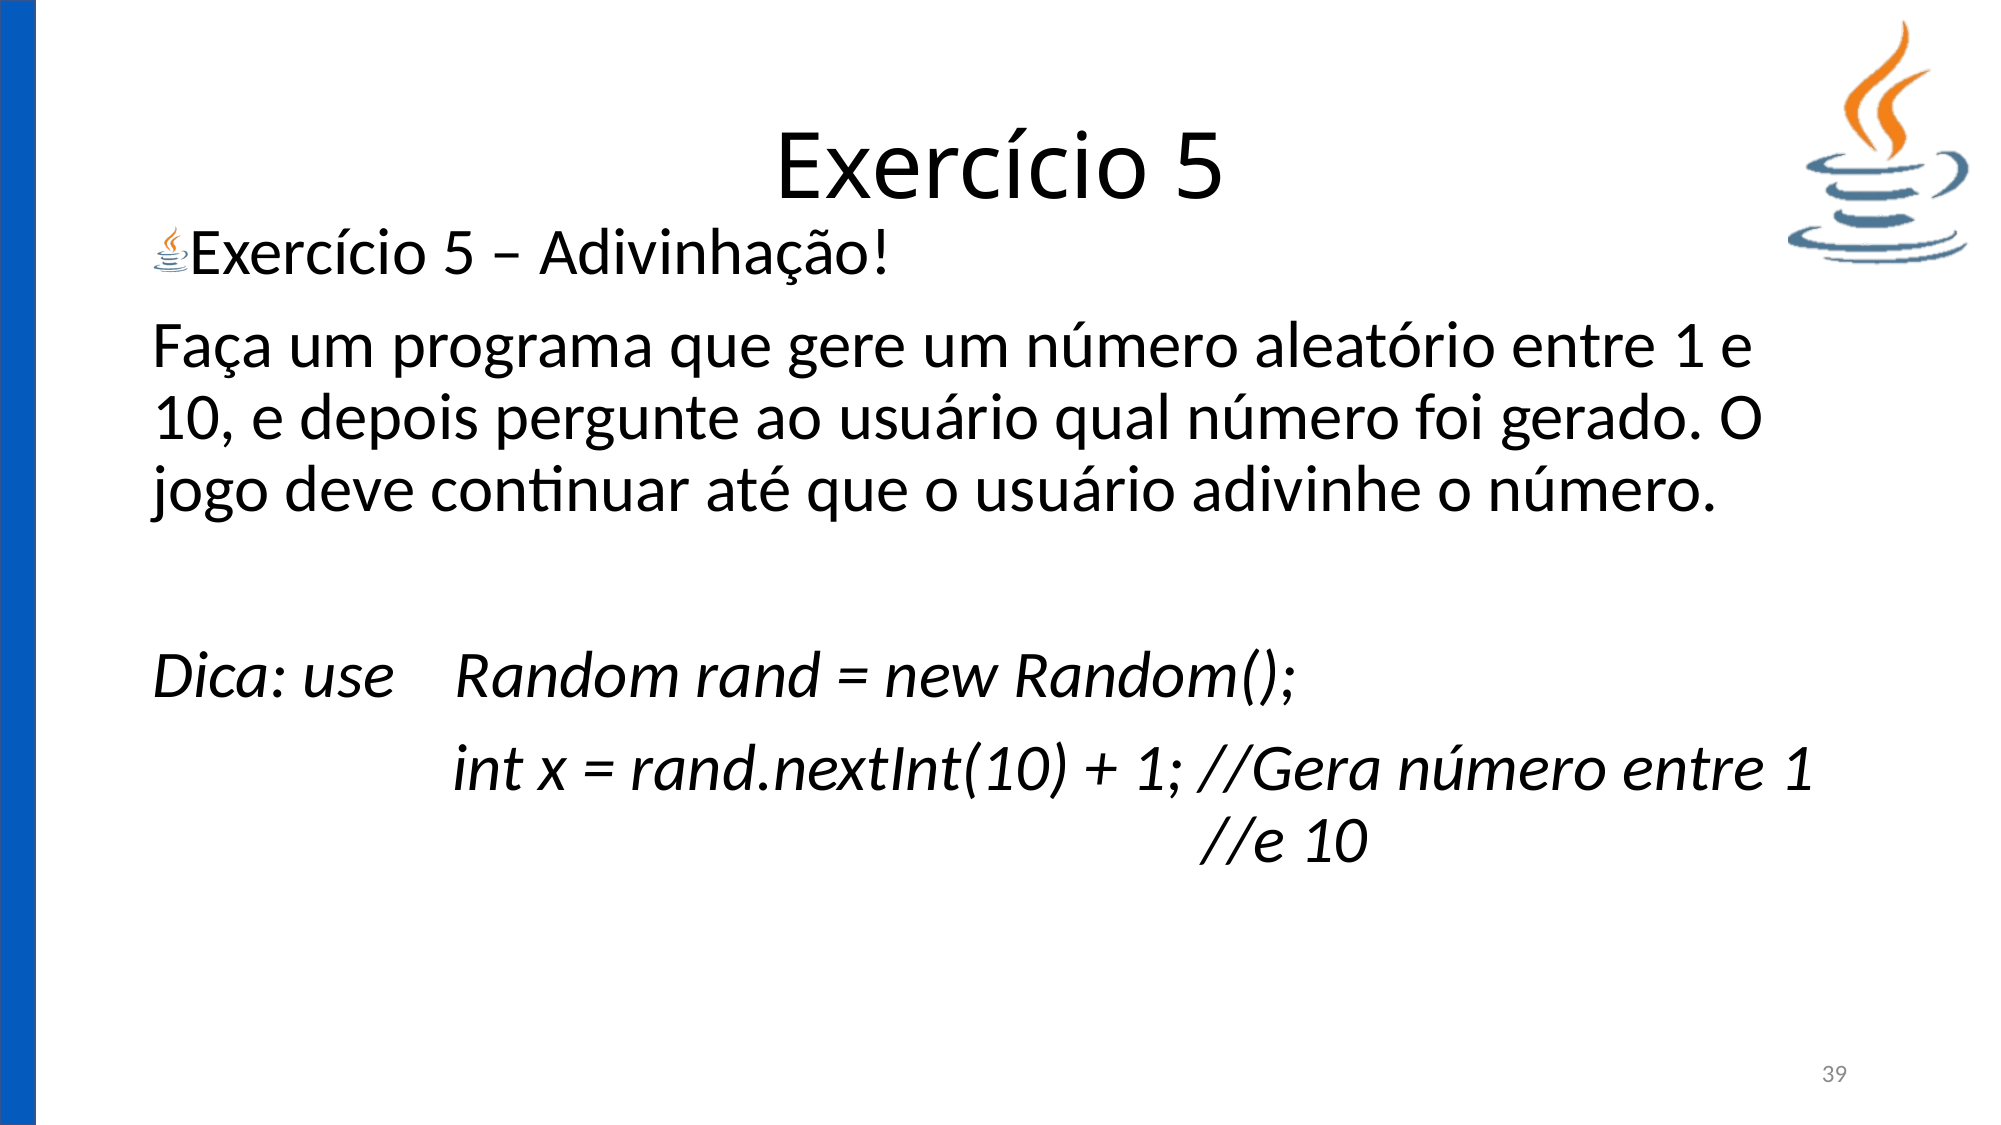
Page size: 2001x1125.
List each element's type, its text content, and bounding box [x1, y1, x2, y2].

picture [1779, 15, 1982, 270]
picture [152, 225, 190, 273]
title Exercício 5 [137, 59, 1779, 209]
text_box Exercício 5 – Adivinhação! Faça um programa que gere um número aleatório entre 1 e 10, e depois pergunte ao usuário qual número foi gerado. O jogo deve continuar até que o usuário adivinhe o número. Dica: use Random rand = new Random(); int x = rand.nextInt(10) + 1; //Gera número entre 1 //e 10 [137, 209, 1863, 953]
text_box [0, 0, 36, 1125]
slide_number 39 [1412, 1042, 1863, 1103]
